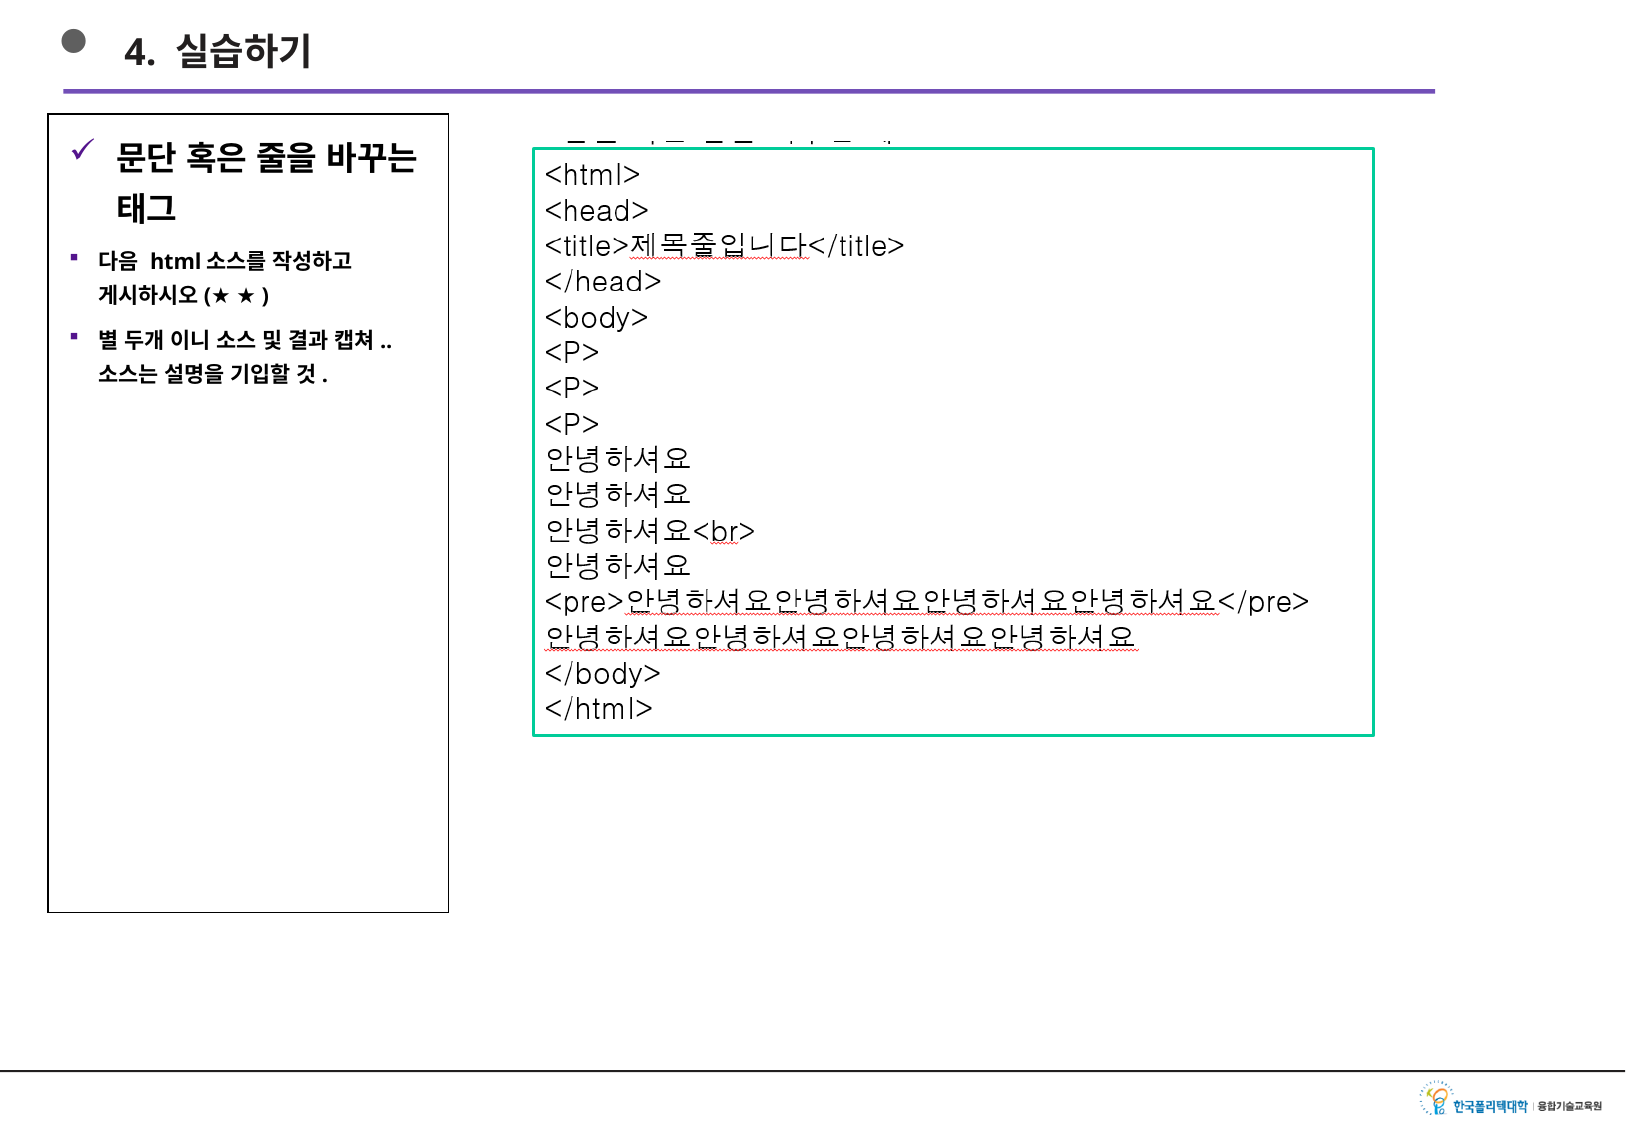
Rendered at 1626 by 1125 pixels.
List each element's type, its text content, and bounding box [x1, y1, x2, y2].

picture [525, 141, 1383, 740]
text_box 4. 실습하기 [109, 20, 943, 93]
text_box 문단 혹은 줄을 바꾸는 태그 다음 html소스를 작성하고 게시하시오(★ ★ ) 별 두개 이니 소스 및 결과 캡쳐.. 소스는 설명을 기입할 것. [47, 114, 449, 913]
picture [1415, 1076, 1604, 1118]
